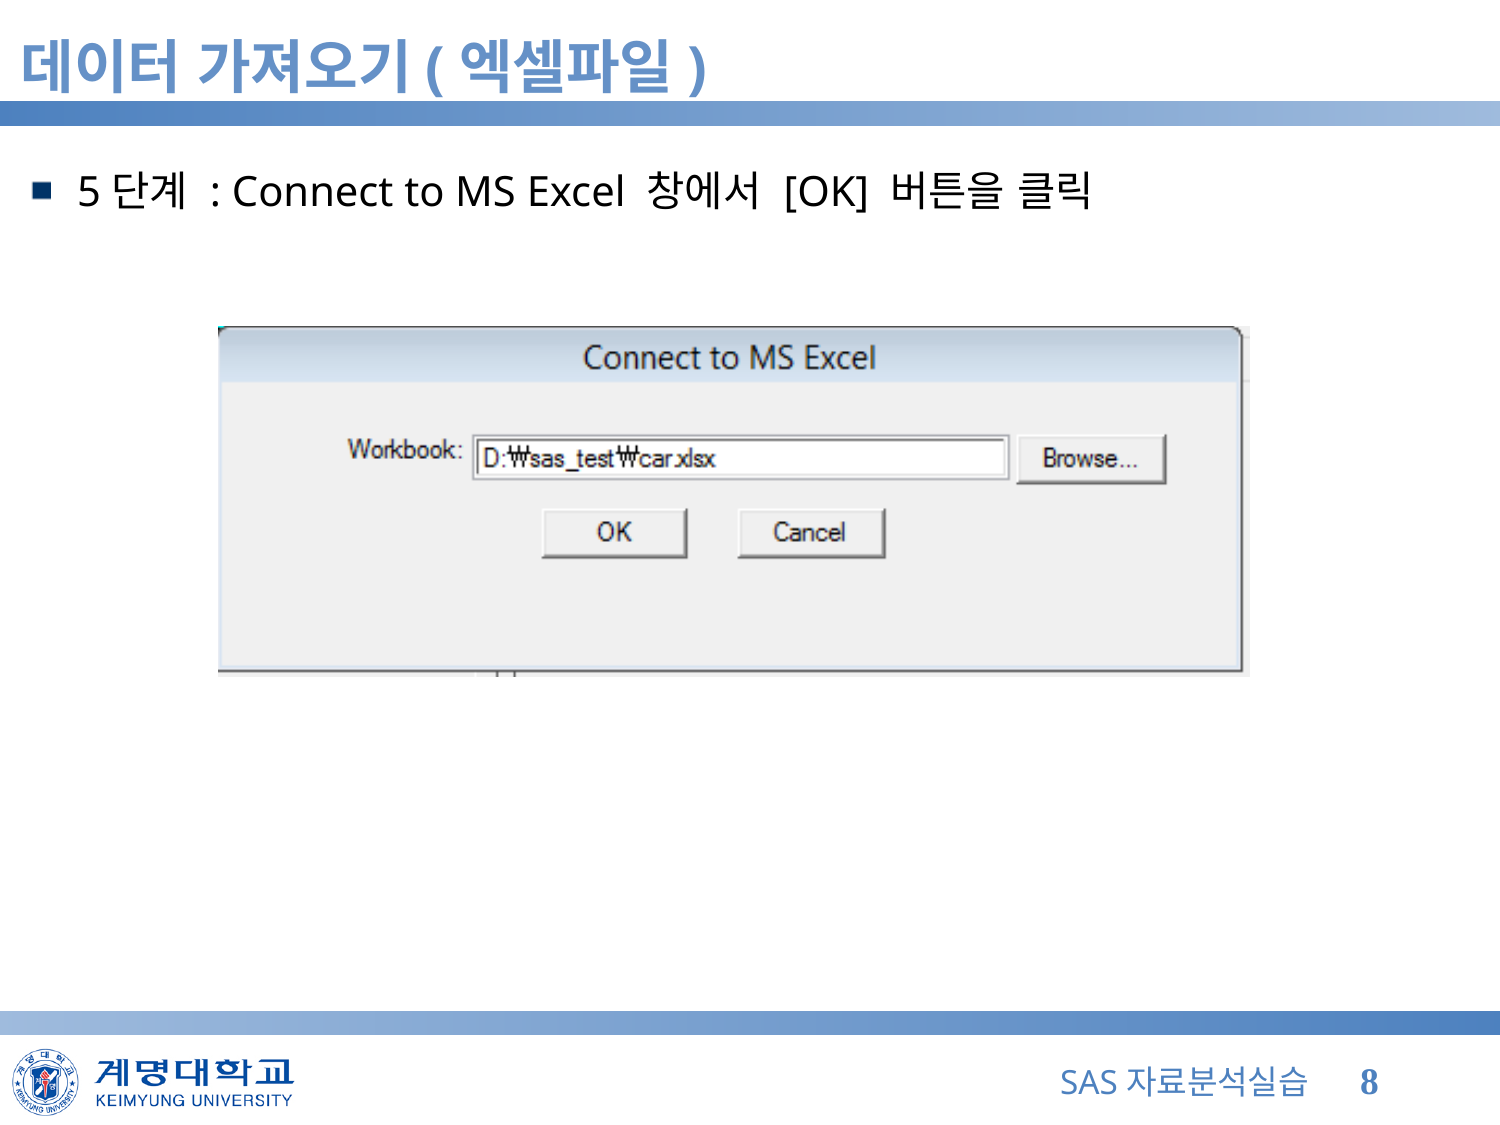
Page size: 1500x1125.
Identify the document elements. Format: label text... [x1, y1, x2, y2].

list 5단계 : Connect to MS Excel 창에서 [OK] 버튼을 클릭 [5, 147, 1500, 988]
picture [218, 326, 1250, 677]
picture [5, 1043, 301, 1121]
title 데이터 가져오기(엑셀파일) [5, 31, 1306, 100]
picture [20, 175, 51, 205]
